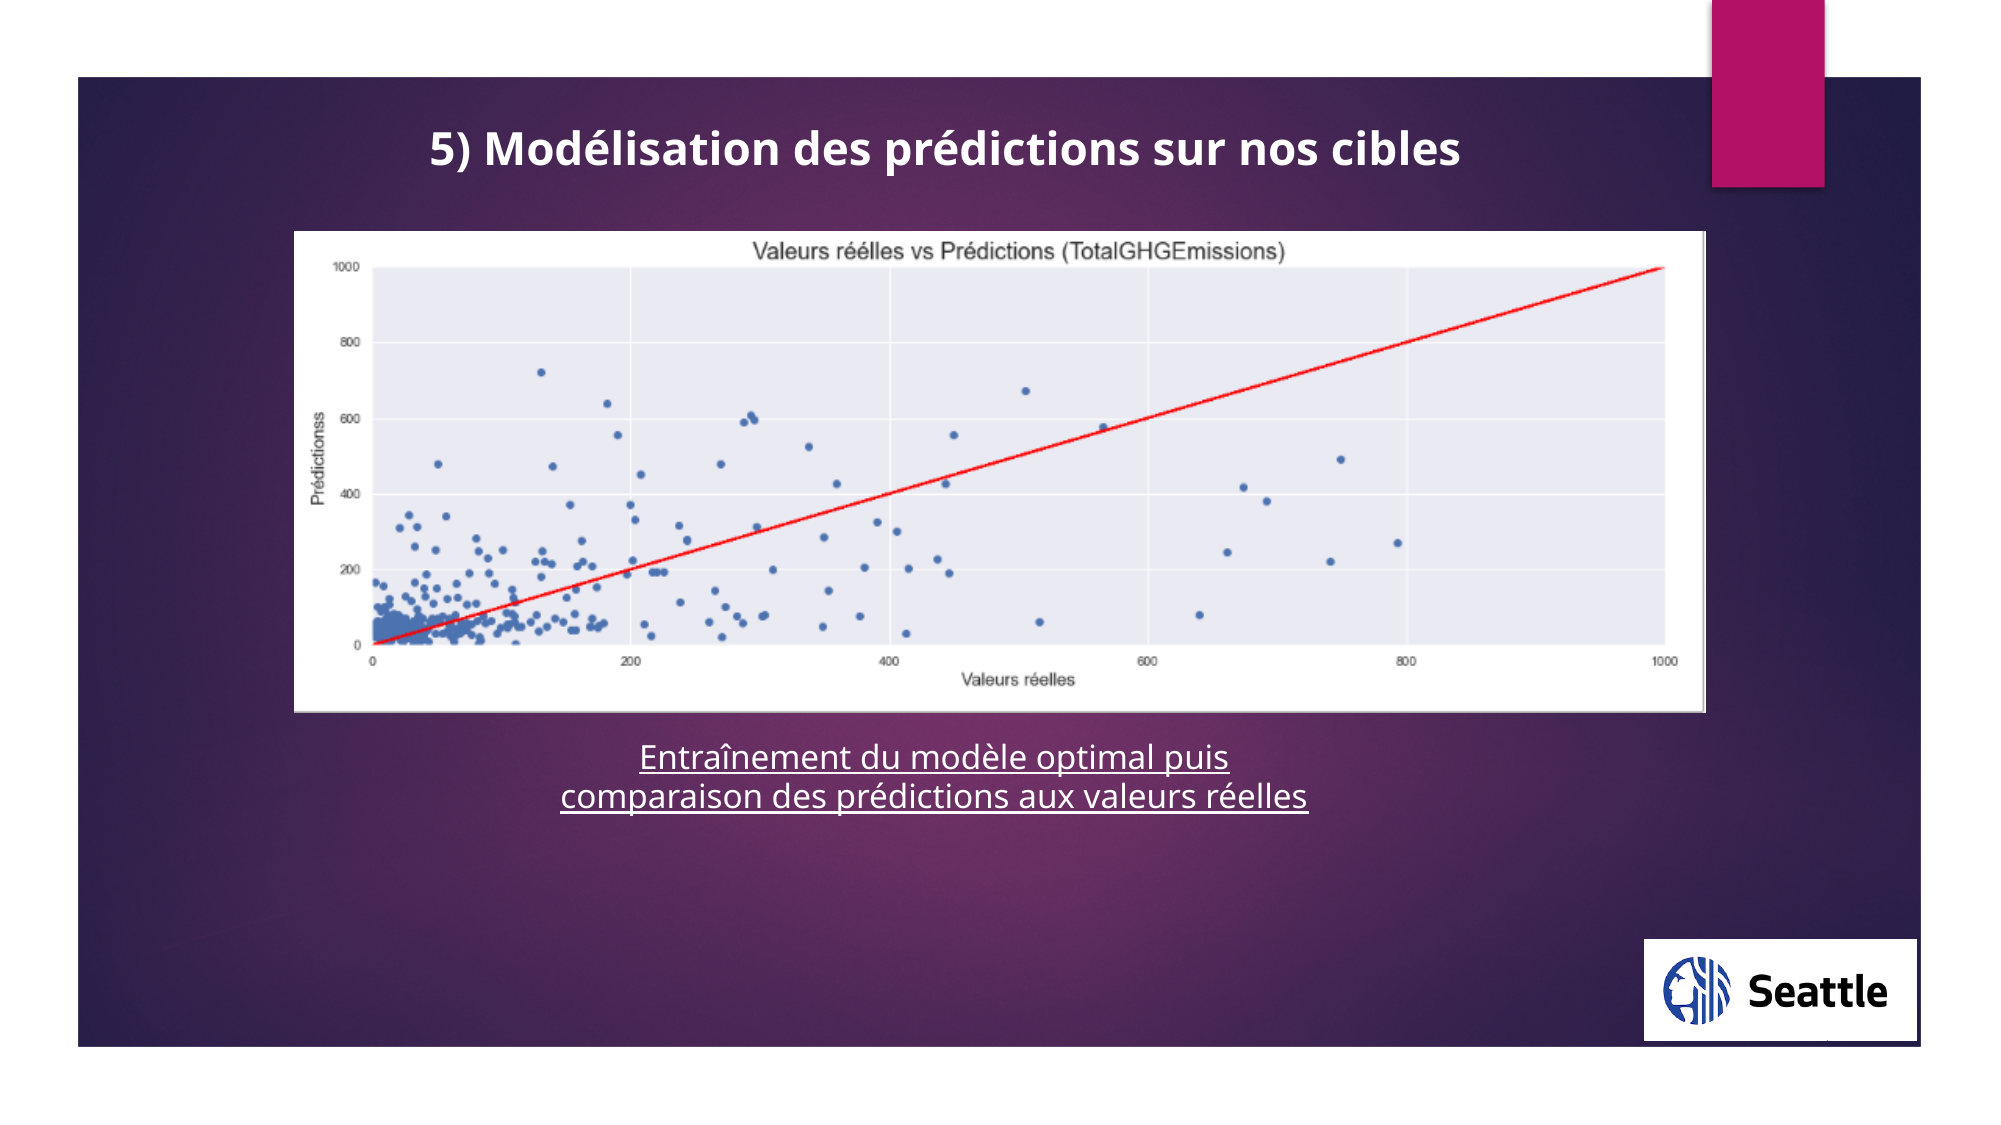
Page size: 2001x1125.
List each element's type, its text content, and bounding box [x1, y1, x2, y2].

text_box 5) Modélisation des prédictions sur nos cibles [202, 111, 1689, 182]
picture [1644, 939, 1917, 1041]
picture [294, 231, 1706, 714]
text_box Entraînement du modèle optimal puis comparaison des prédictions aux valeurs réelles [541, 728, 1328, 823]
